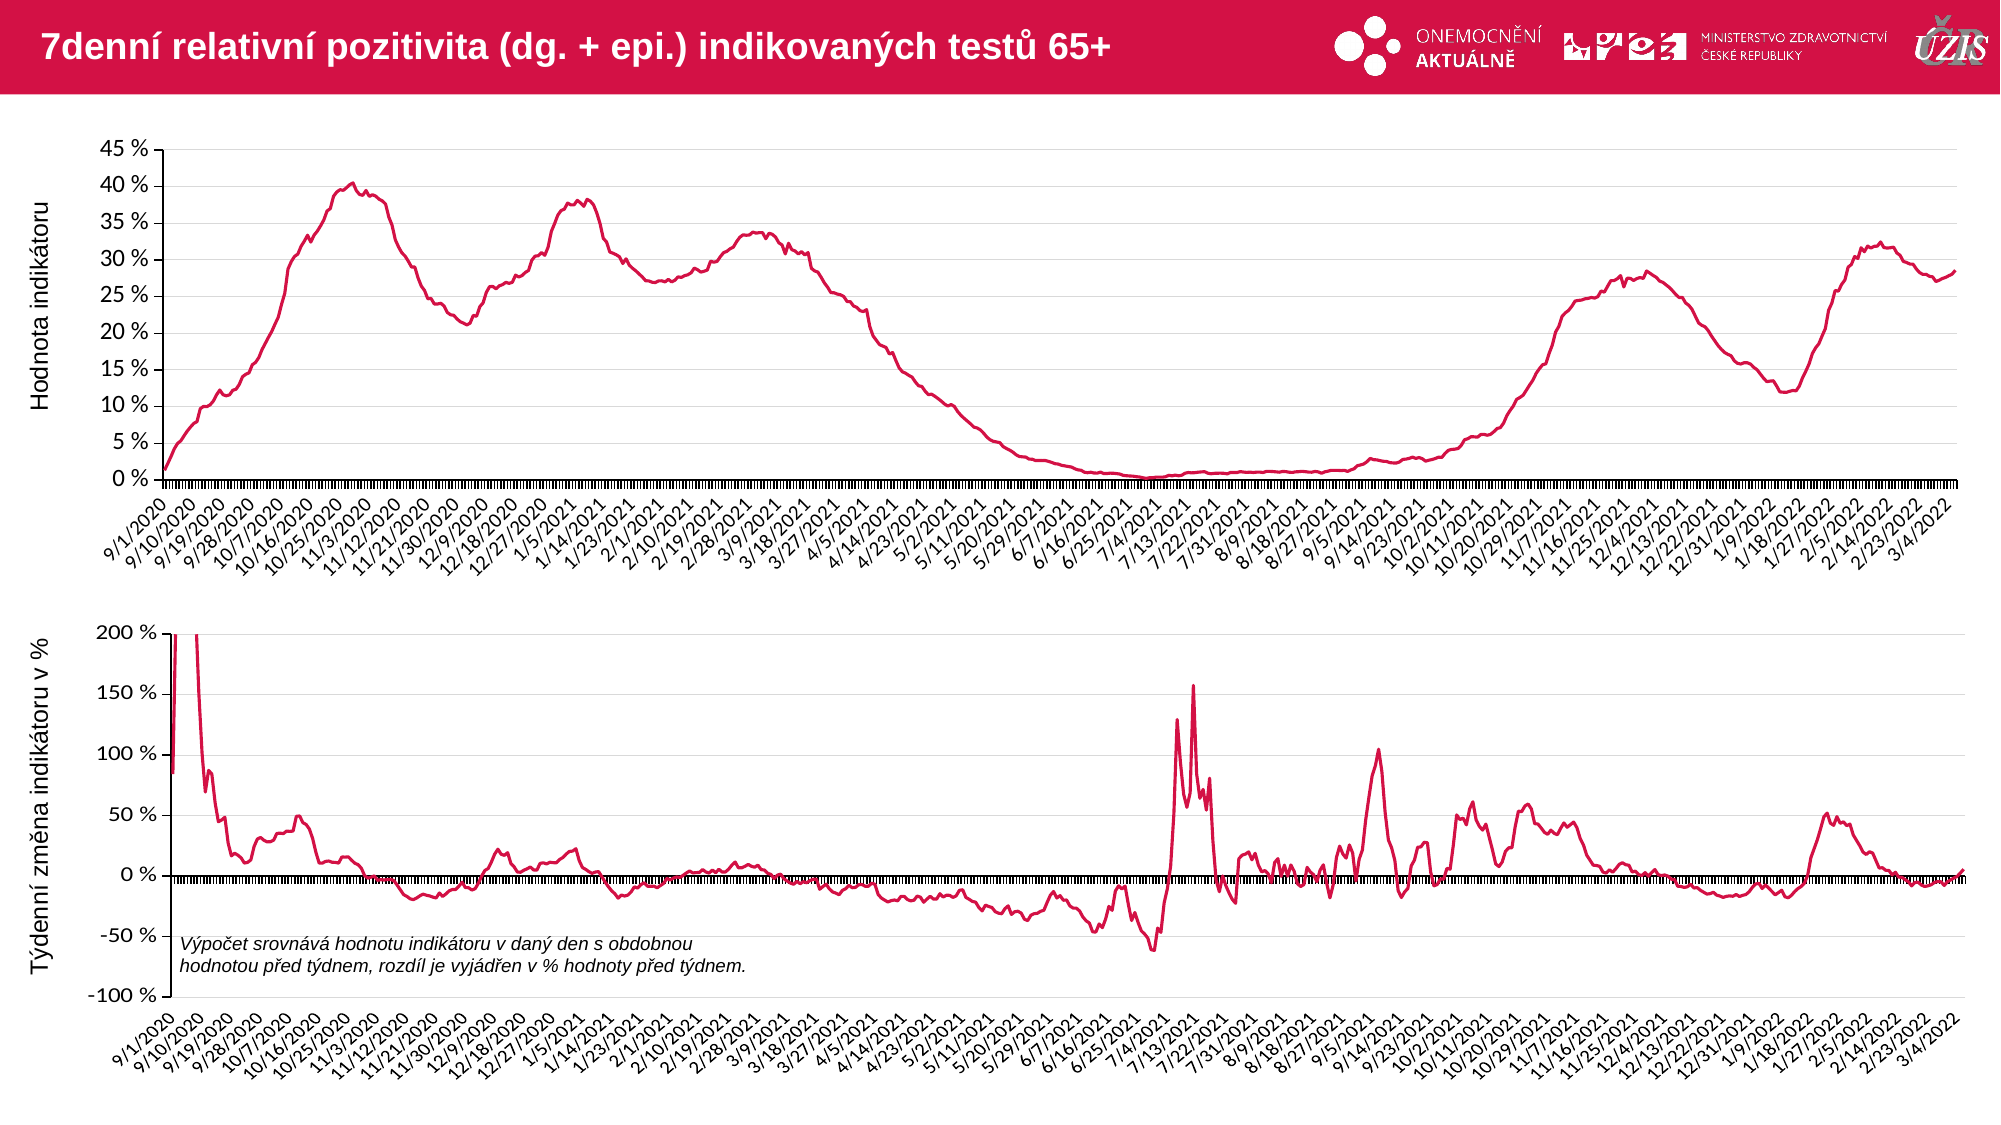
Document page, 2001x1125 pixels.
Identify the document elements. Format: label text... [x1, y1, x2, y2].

text_box Týdenní změna indikátoru v % [15, 623, 61, 991]
text_box Hodnota indikátoru [15, 186, 61, 427]
chart [63, 132, 2000, 596]
chart [63, 621, 2000, 1085]
title 7denní relativní pozitivita (dg. + epi.) indikovaných testů 65+ [25, 0, 1319, 95]
picture [1915, 15, 1989, 66]
picture [1563, 31, 1888, 60]
picture [1334, 16, 1542, 76]
